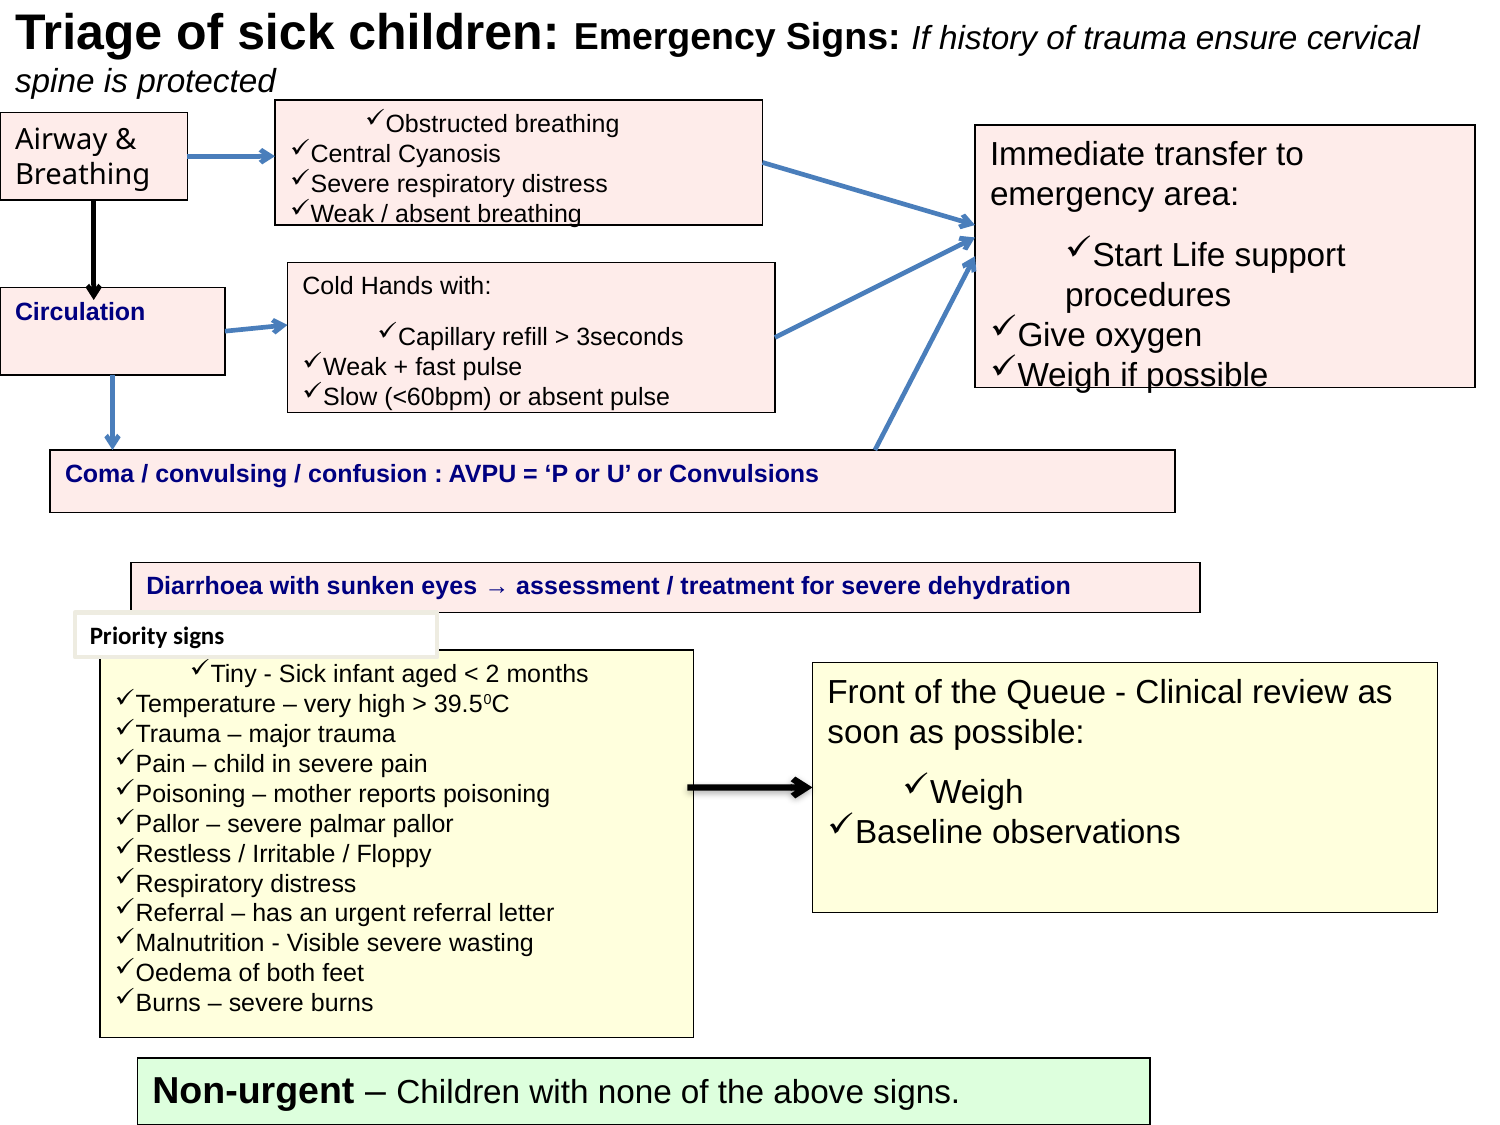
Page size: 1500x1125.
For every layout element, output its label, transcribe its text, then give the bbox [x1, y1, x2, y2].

text_box Priority signs [73, 610, 439, 659]
text_box Non-urgent – Children with none of the above signs. [137, 1058, 1150, 1125]
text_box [774, 237, 976, 338]
text_box Coma / convulsing / confusion : AVPU = ‘P or U’ or Convulsions [49, 449, 1175, 513]
text_box Front of the Queue - Clinical review as soon as possible: Weigh Baseline observations [812, 662, 1438, 913]
text_box Immediate transfer to emergency area: Start Life support procedures Give oxygen Weigh if possible [975, 125, 1475, 388]
text_box Airway & Breathing [0, 112, 188, 200]
text_box Circulation [0, 287, 225, 375]
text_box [874, 255, 976, 451]
text_box Diarrhoea with sunken eyes → assessment / treatment for severe dehydration [131, 562, 1200, 613]
text_box Cold Hands with: Capillary refill > 3seconds Weak + fast pulse Slow (<60bpm) or absent pulse [287, 262, 775, 413]
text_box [224, 324, 288, 332]
text_box Triage of sick children: Emergency Signs: If history of trauma ensure cervical spine is protected [0, 0, 1500, 107]
text_box Tiny - Sick infant aged < 2 months Temperature – very high > 39.50C Trauma – major trauma Pain – child in severe pain Poisoning – mother reports poisoning Pallor – severe palmar pallor Restless / Irritable / Floppy Respiratory distress Referral – has an urgent referral letter Malnutrition - Visible severe wasting Oedema of both feet Burns – severe burns [99, 649, 694, 1038]
text_box Obstructed breathing Central Cyanosis Severe respiratory distress Weak / absent breathing [275, 99, 763, 225]
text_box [762, 162, 976, 226]
